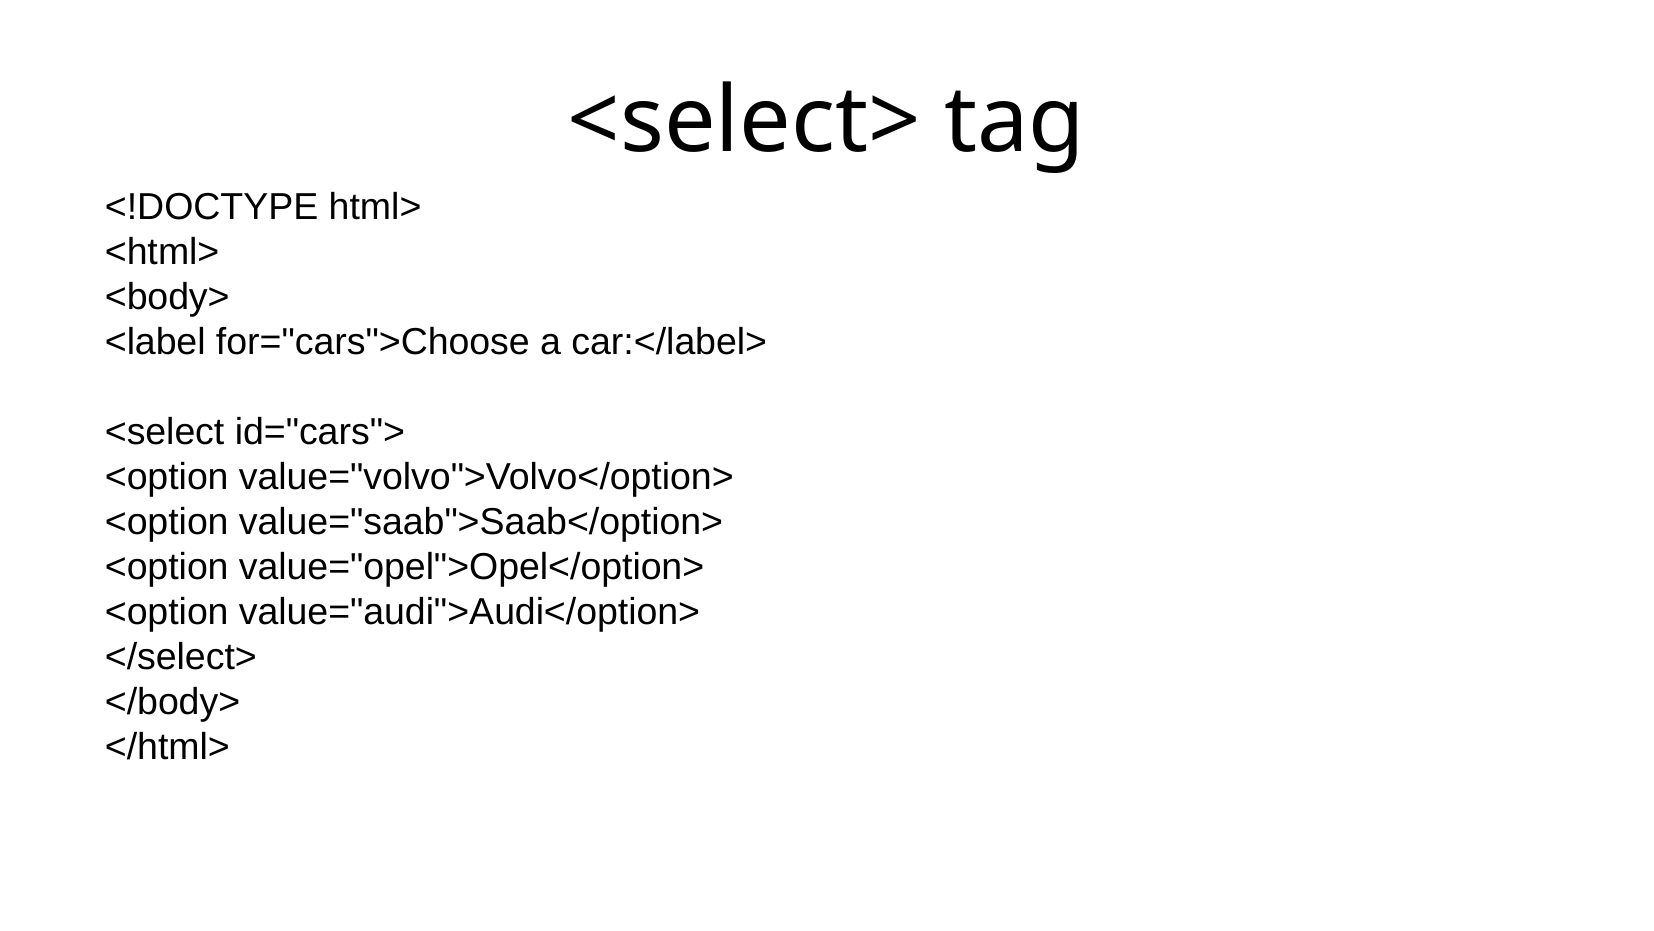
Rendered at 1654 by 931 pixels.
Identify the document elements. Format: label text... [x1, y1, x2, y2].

text_box <!DOCTYPE html> <html> <body> <label for="cars">Choose a car:</label> <select id="cars"> <option value="volvo">Volvo</option> <option value="saab">Saab</option> <option value="opel">Opel</option> <option value="audi">Audi</option> </select> </body> </html> [89, 174, 885, 780]
text_box <select> tag [82, 37, 1571, 193]
